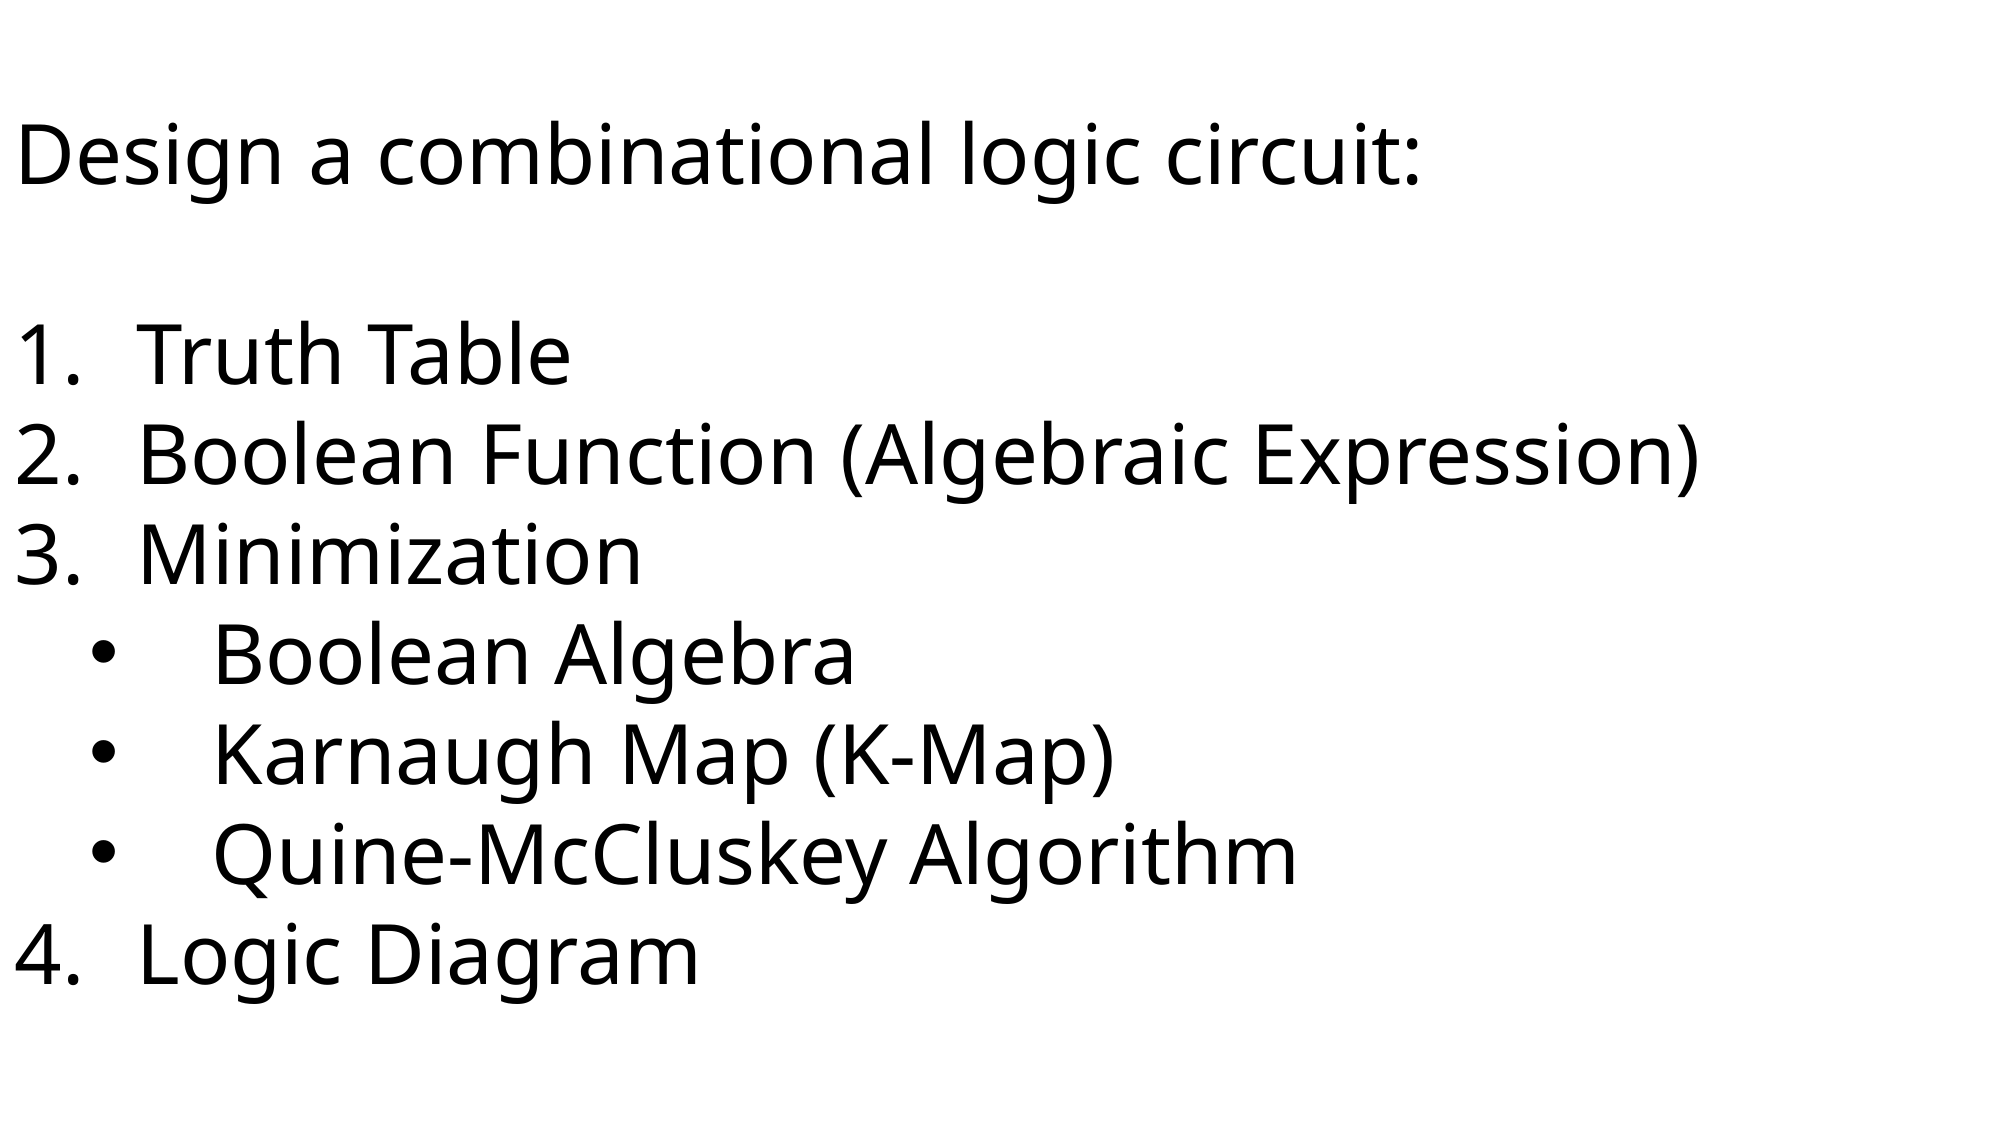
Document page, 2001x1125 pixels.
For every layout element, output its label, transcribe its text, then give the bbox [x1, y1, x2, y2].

text_box Design a combinational logic circuit: Truth Table Boolean Function (Algebraic Expression) Minimization Boolean Algebra Karnaugh Map (K-Map) Quine-McCluskey Algorithm Logic Diagram [0, 93, 2000, 1009]
